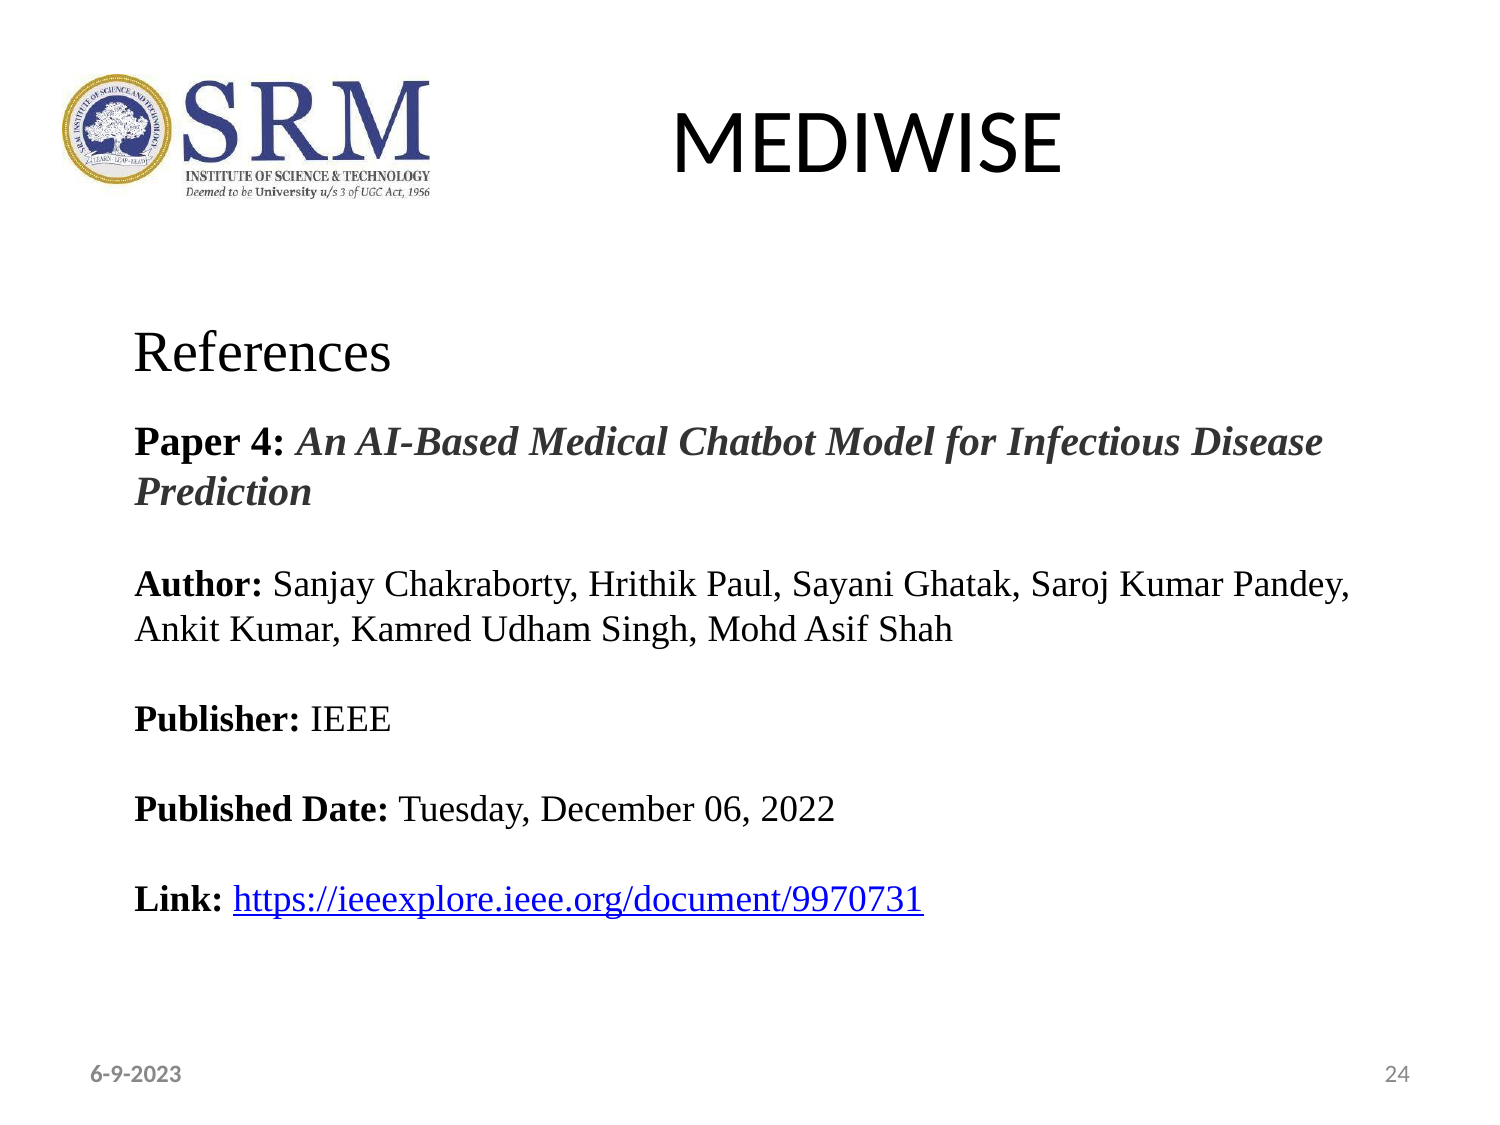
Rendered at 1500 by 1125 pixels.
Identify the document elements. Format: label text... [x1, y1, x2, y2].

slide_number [75, 1042, 425, 1103]
text_box MEDIWISE [611, 66, 1104, 207]
text_box Paper 4: An AI-Based Medical Chatbot Model for Infectious Disease Prediction Author: Sanjay Chakraborty, Hrithik Paul, Sayani Ghatak, Saroj Kumar Pandey, Ankit Kumar, Kamred Udham Singh, Mohd Asif Shah Publisher: IEEE Published Date: Tuesday, December 06, 2022 Link: https://ieeexplore.ieee.org/document/9970731 [119, 398, 1470, 934]
picture [62, 74, 430, 200]
list References [75, 228, 1425, 971]
slide_number 24 [1074, 1042, 1425, 1103]
